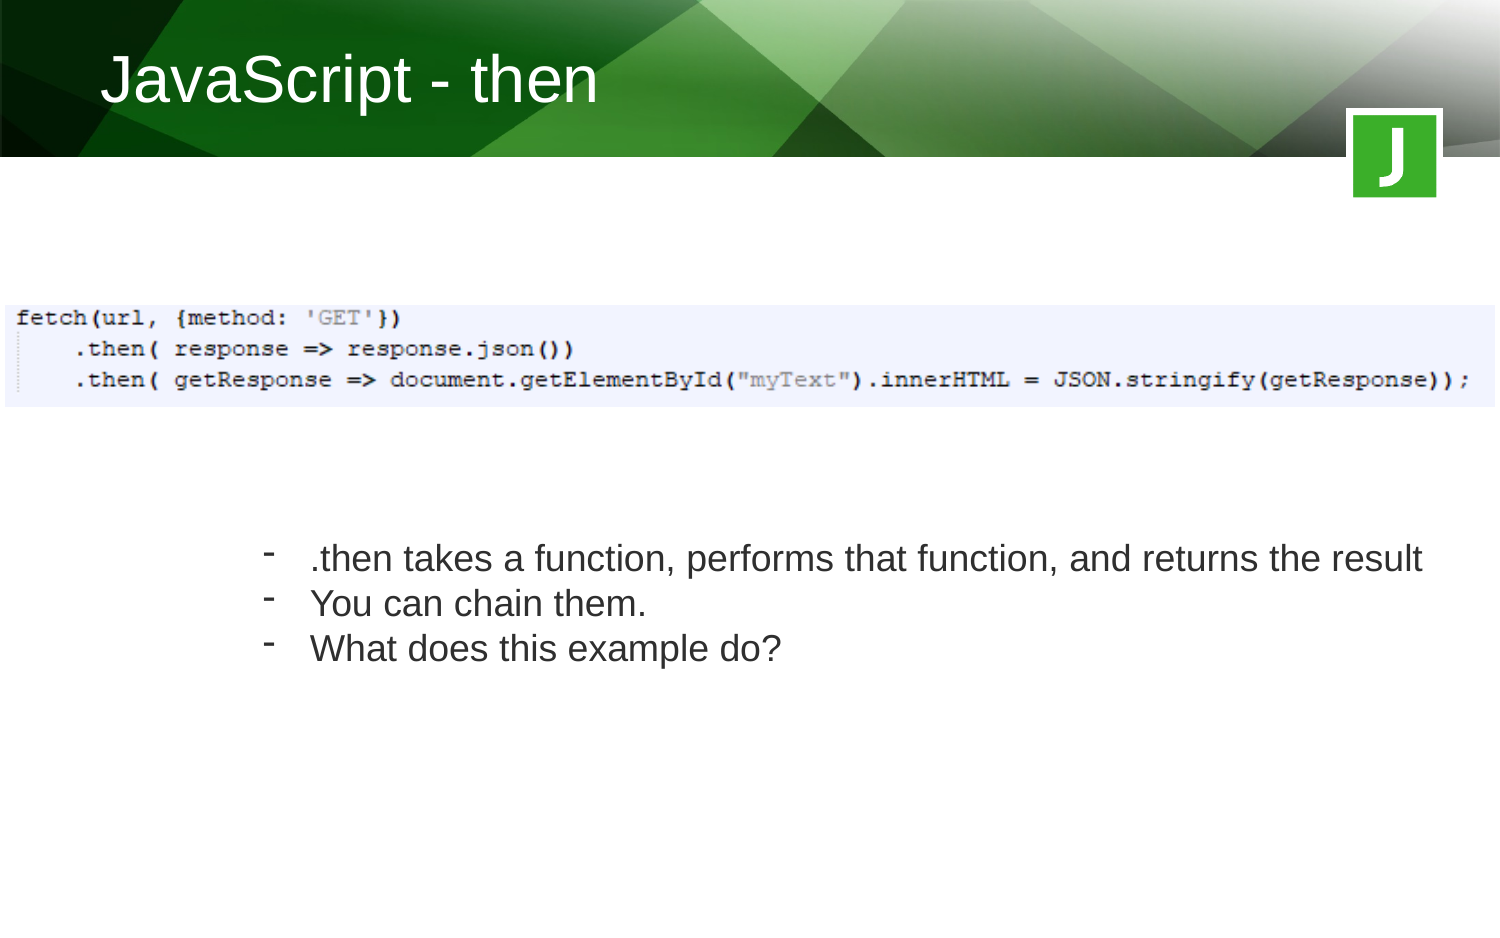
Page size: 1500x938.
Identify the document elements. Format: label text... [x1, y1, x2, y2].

picture [0, 0, 1500, 204]
text_box .then takes a function, performs that function, and returns the result You can chain them. What does this example do? [248, 526, 1439, 677]
picture [5, 305, 1495, 407]
text_box JavaScript - then [85, 28, 1284, 124]
